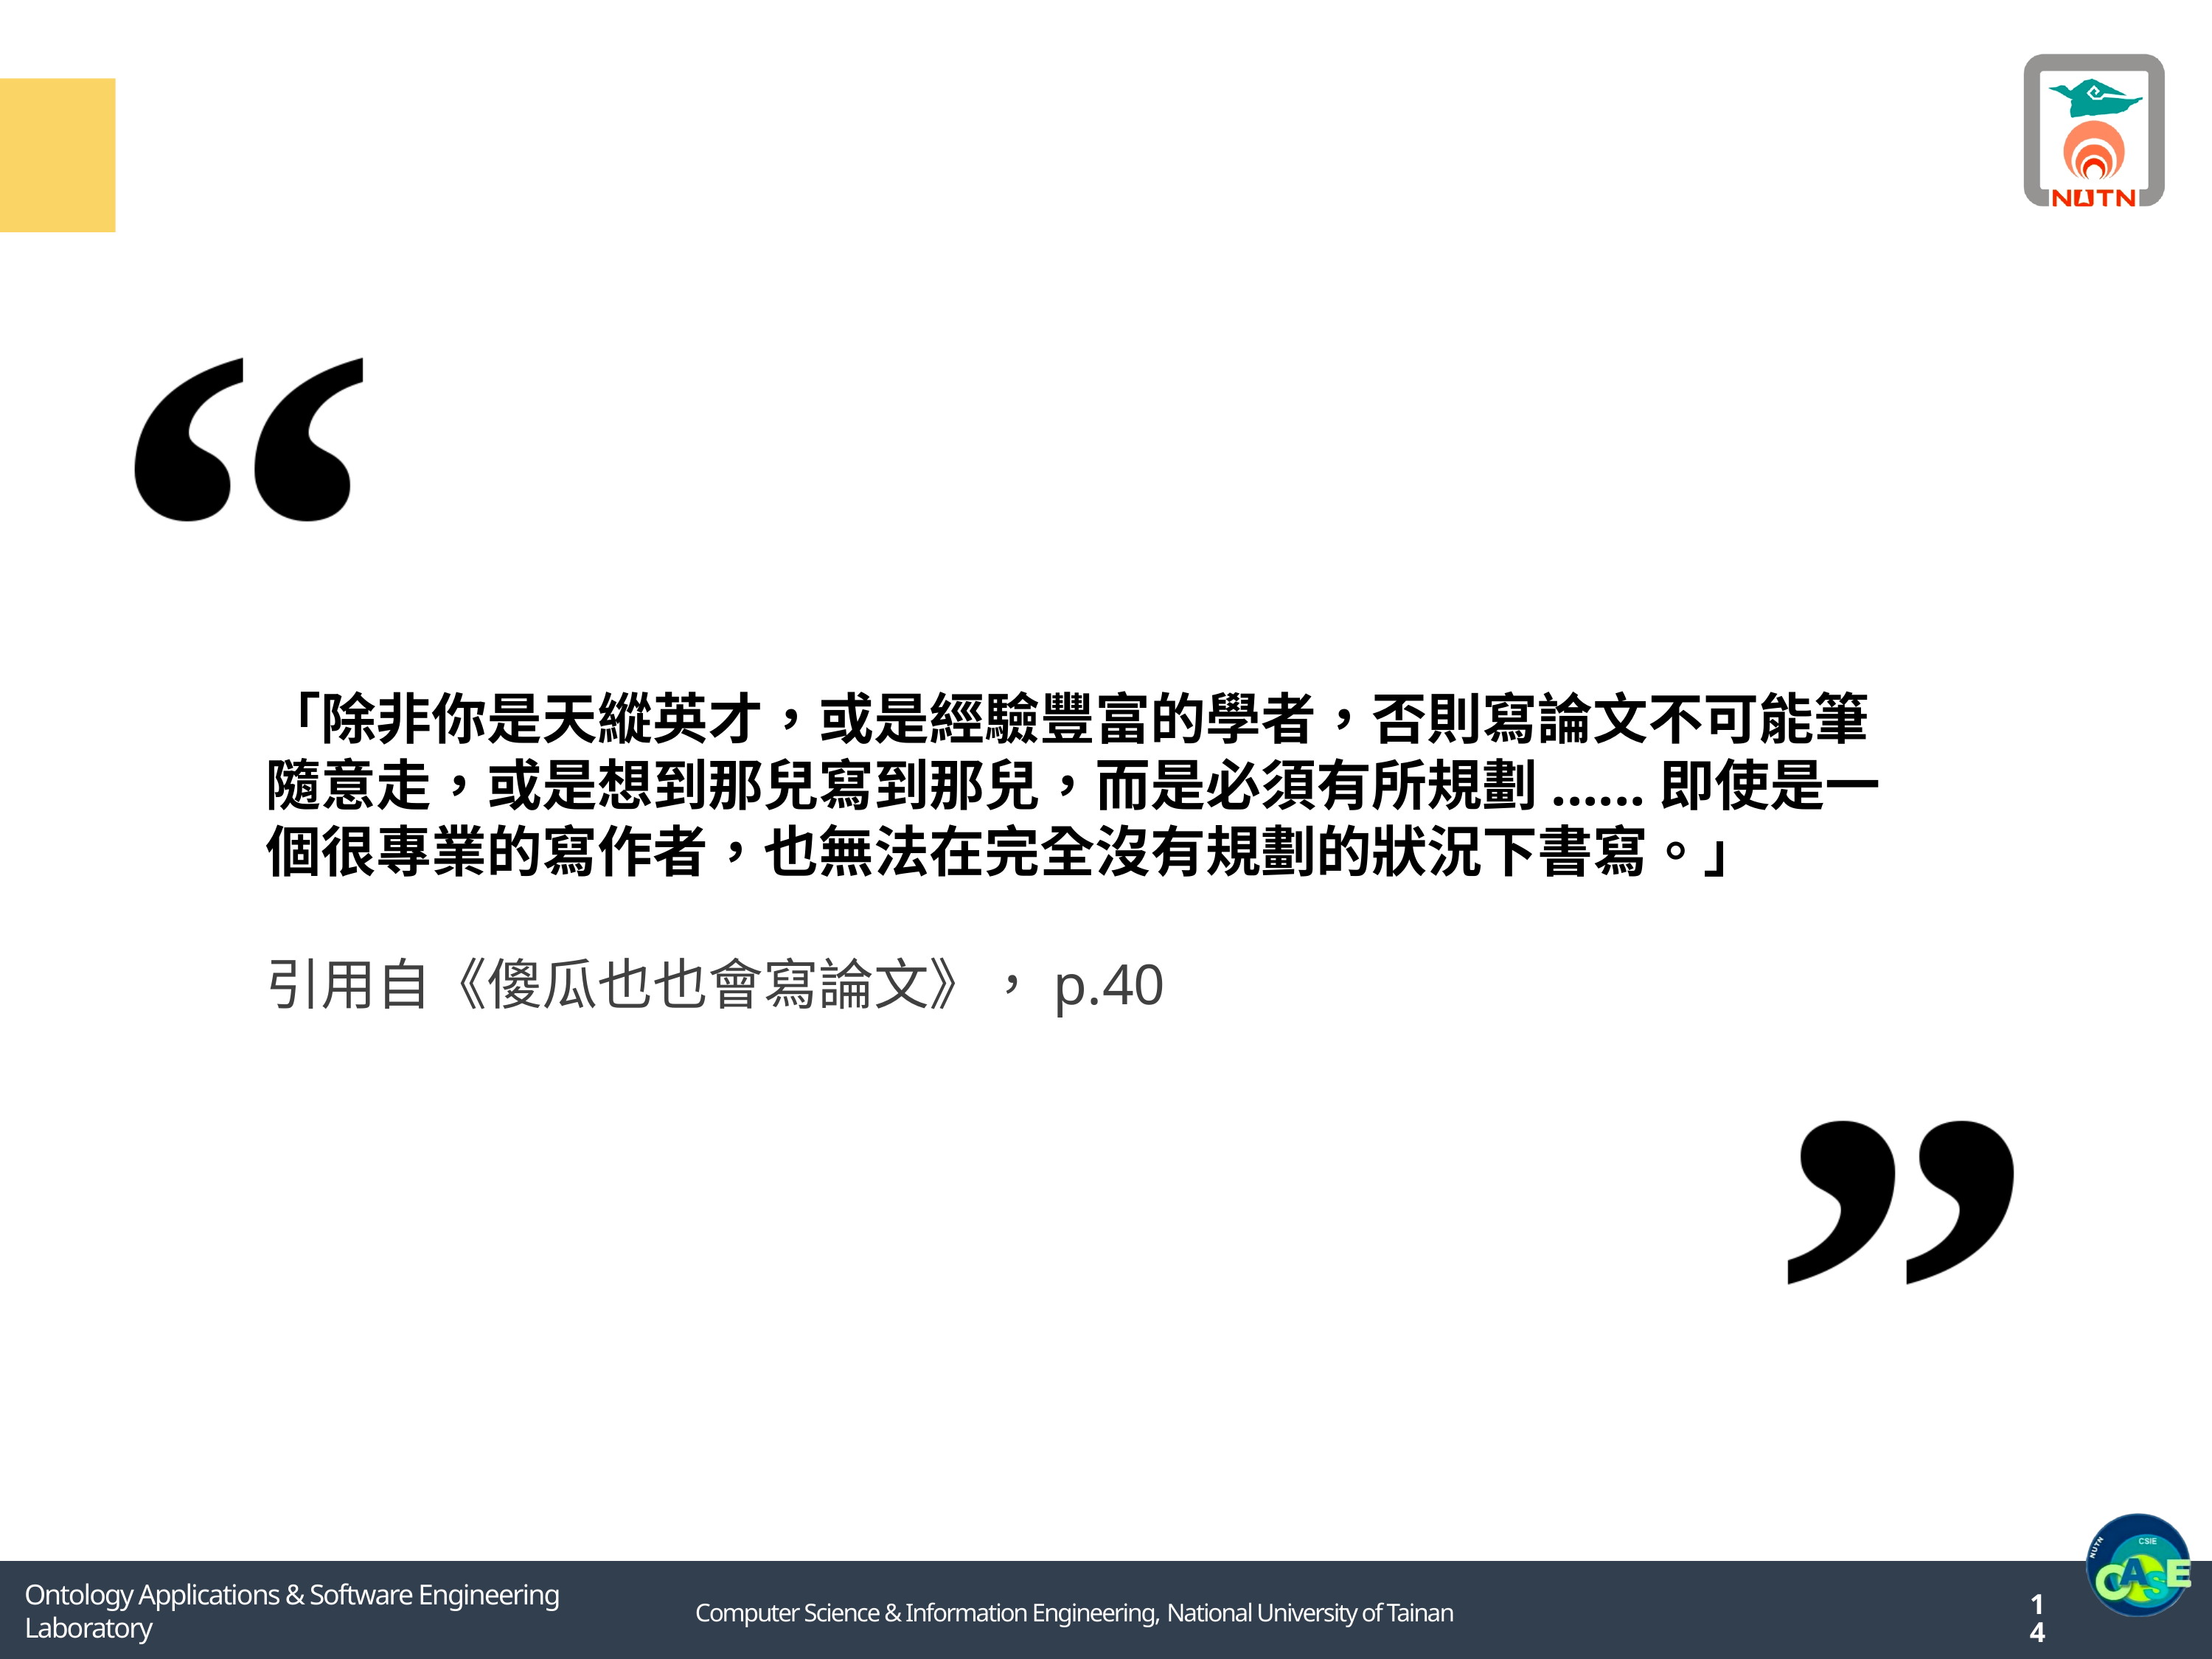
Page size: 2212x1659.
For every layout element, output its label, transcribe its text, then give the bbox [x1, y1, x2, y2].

picture [2086, 1511, 2191, 1617]
picture [80, 285, 386, 563]
picture [2022, 53, 2166, 206]
text_box 「除非你是天縱英才，或是經驗豐富的學者，否則寫論文不可能筆隨意走，或是想到那兒寫到那兒，而是必須有所規劃......即使是一個很專業的寫作者，也無法在完全沒有規劃的狀況下書寫。」 引用自《傻瓜也也會寫論文》，p.40 [255, 678, 1907, 1022]
slide_number 13 [2023, 1580, 2066, 1627]
picture [1739, 1054, 2126, 1417]
